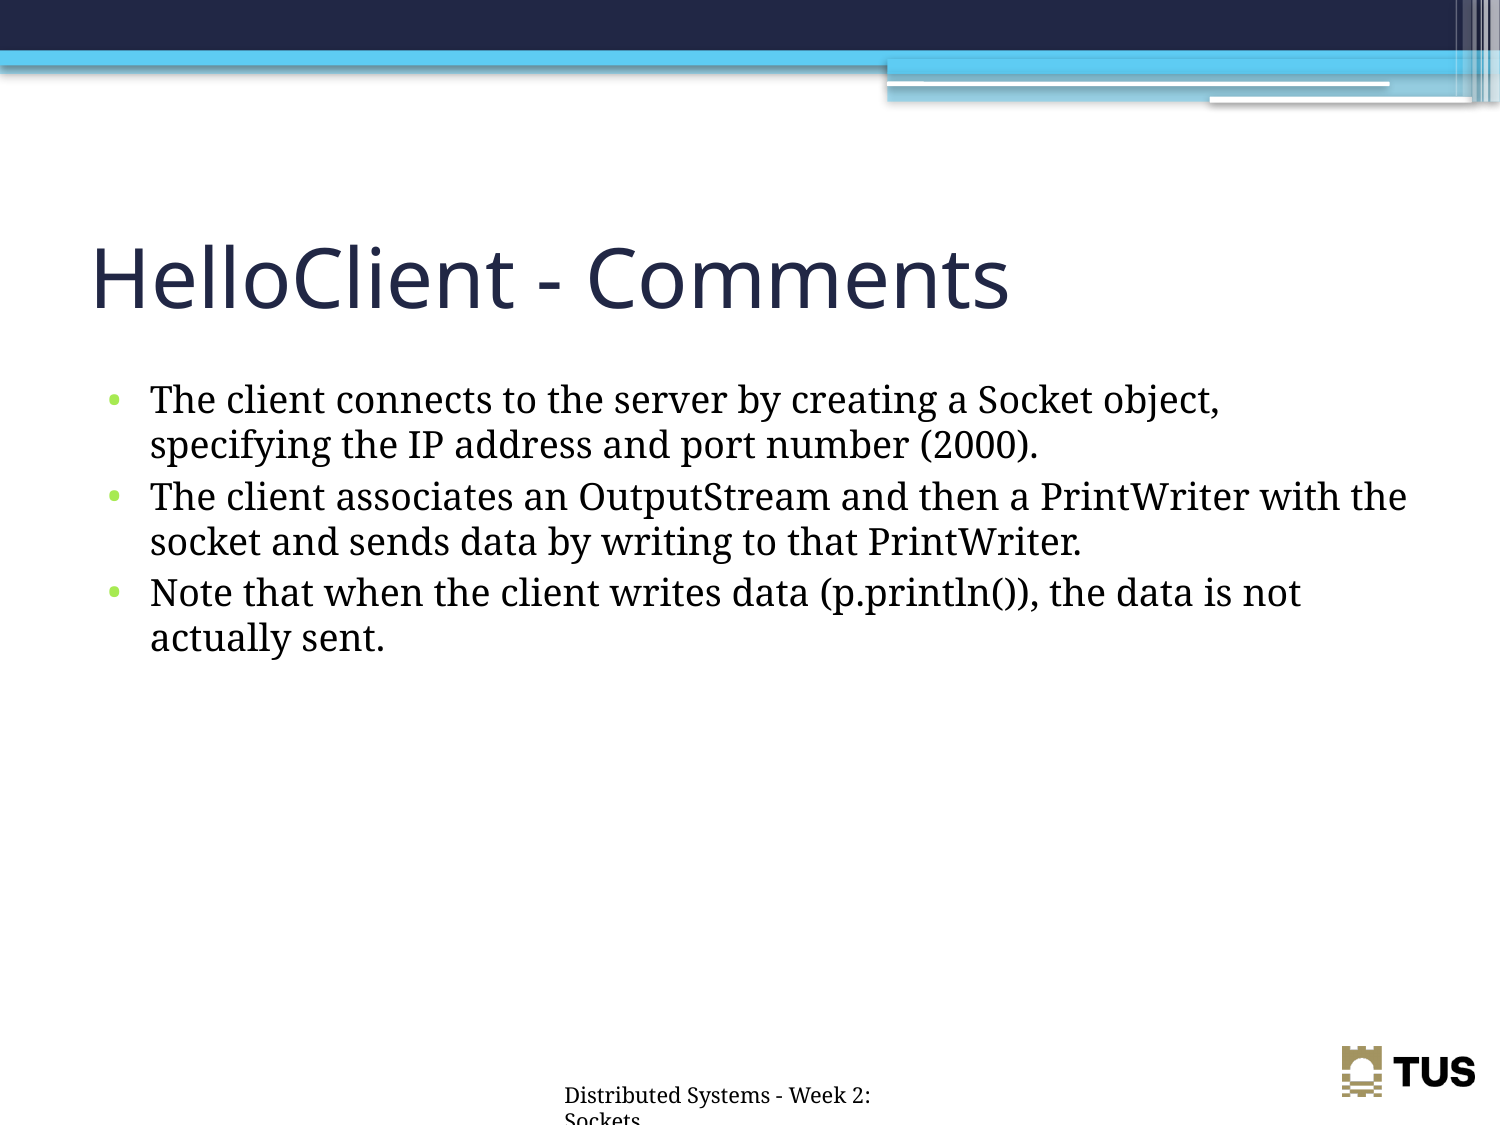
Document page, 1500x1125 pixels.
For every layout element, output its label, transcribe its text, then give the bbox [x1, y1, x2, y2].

list The client connects to the server by creating a Socket object, specifying the IP address and port number (2000). The client associates an OutputStream and then a PrintWriter with the socket and sends data by writing to that PrintWriter. Note that when the client writes data (p.println()), the data is not actually sent. [75, 368, 1425, 1079]
picture [1342, 1045, 1475, 1098]
text_box Distributed Systems - Week 2: Sockets [549, 1073, 951, 1125]
title HelloClient - Comments [75, 187, 1425, 363]
